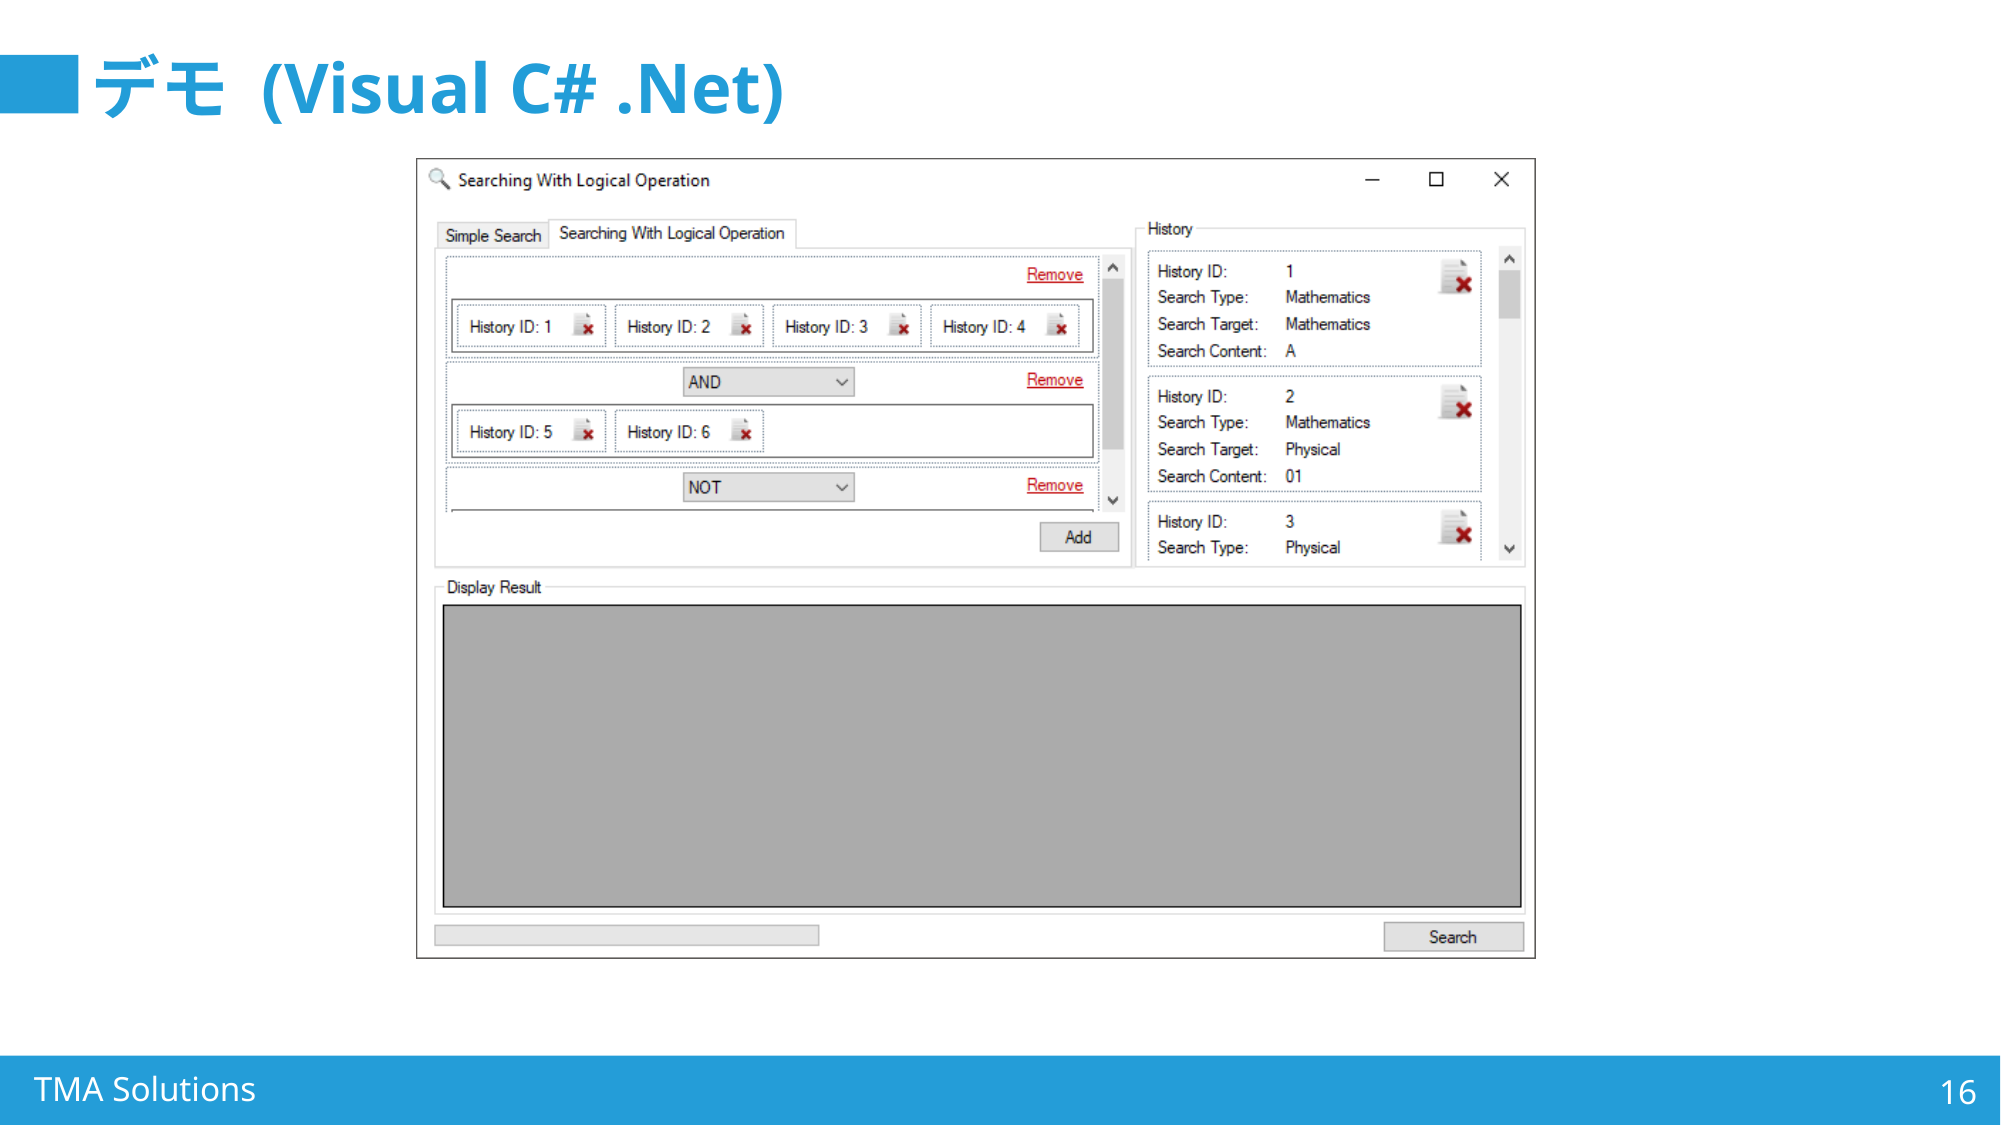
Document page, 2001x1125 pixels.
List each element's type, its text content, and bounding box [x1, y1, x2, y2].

picture [416, 158, 1536, 959]
title デモ (Visual C# .Net) [76, 46, 1999, 119]
